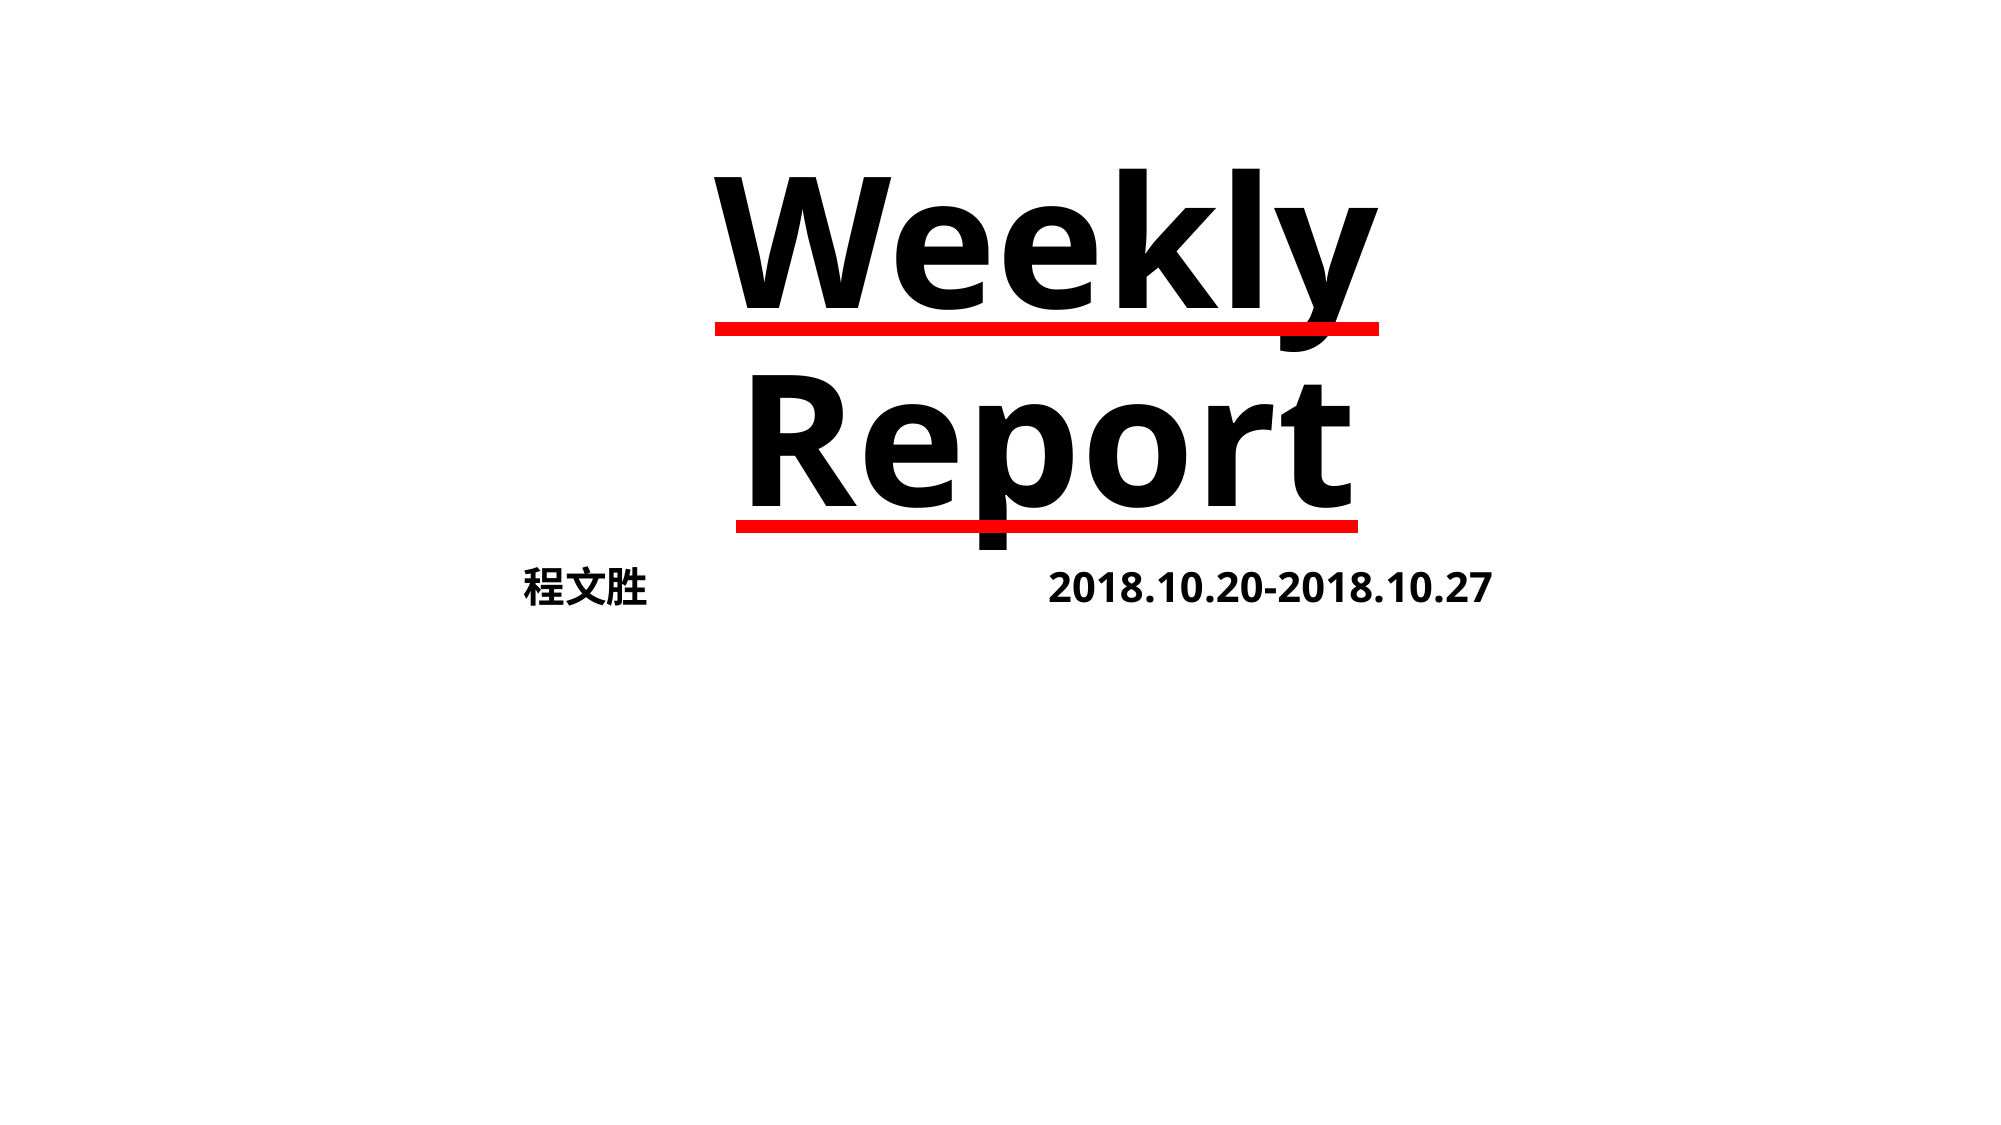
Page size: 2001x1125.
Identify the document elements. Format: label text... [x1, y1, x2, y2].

title Weekly Report [492, 401, 1602, 554]
text_box 程文胜 2018.10.20-2018.10.27 [508, 553, 1577, 619]
